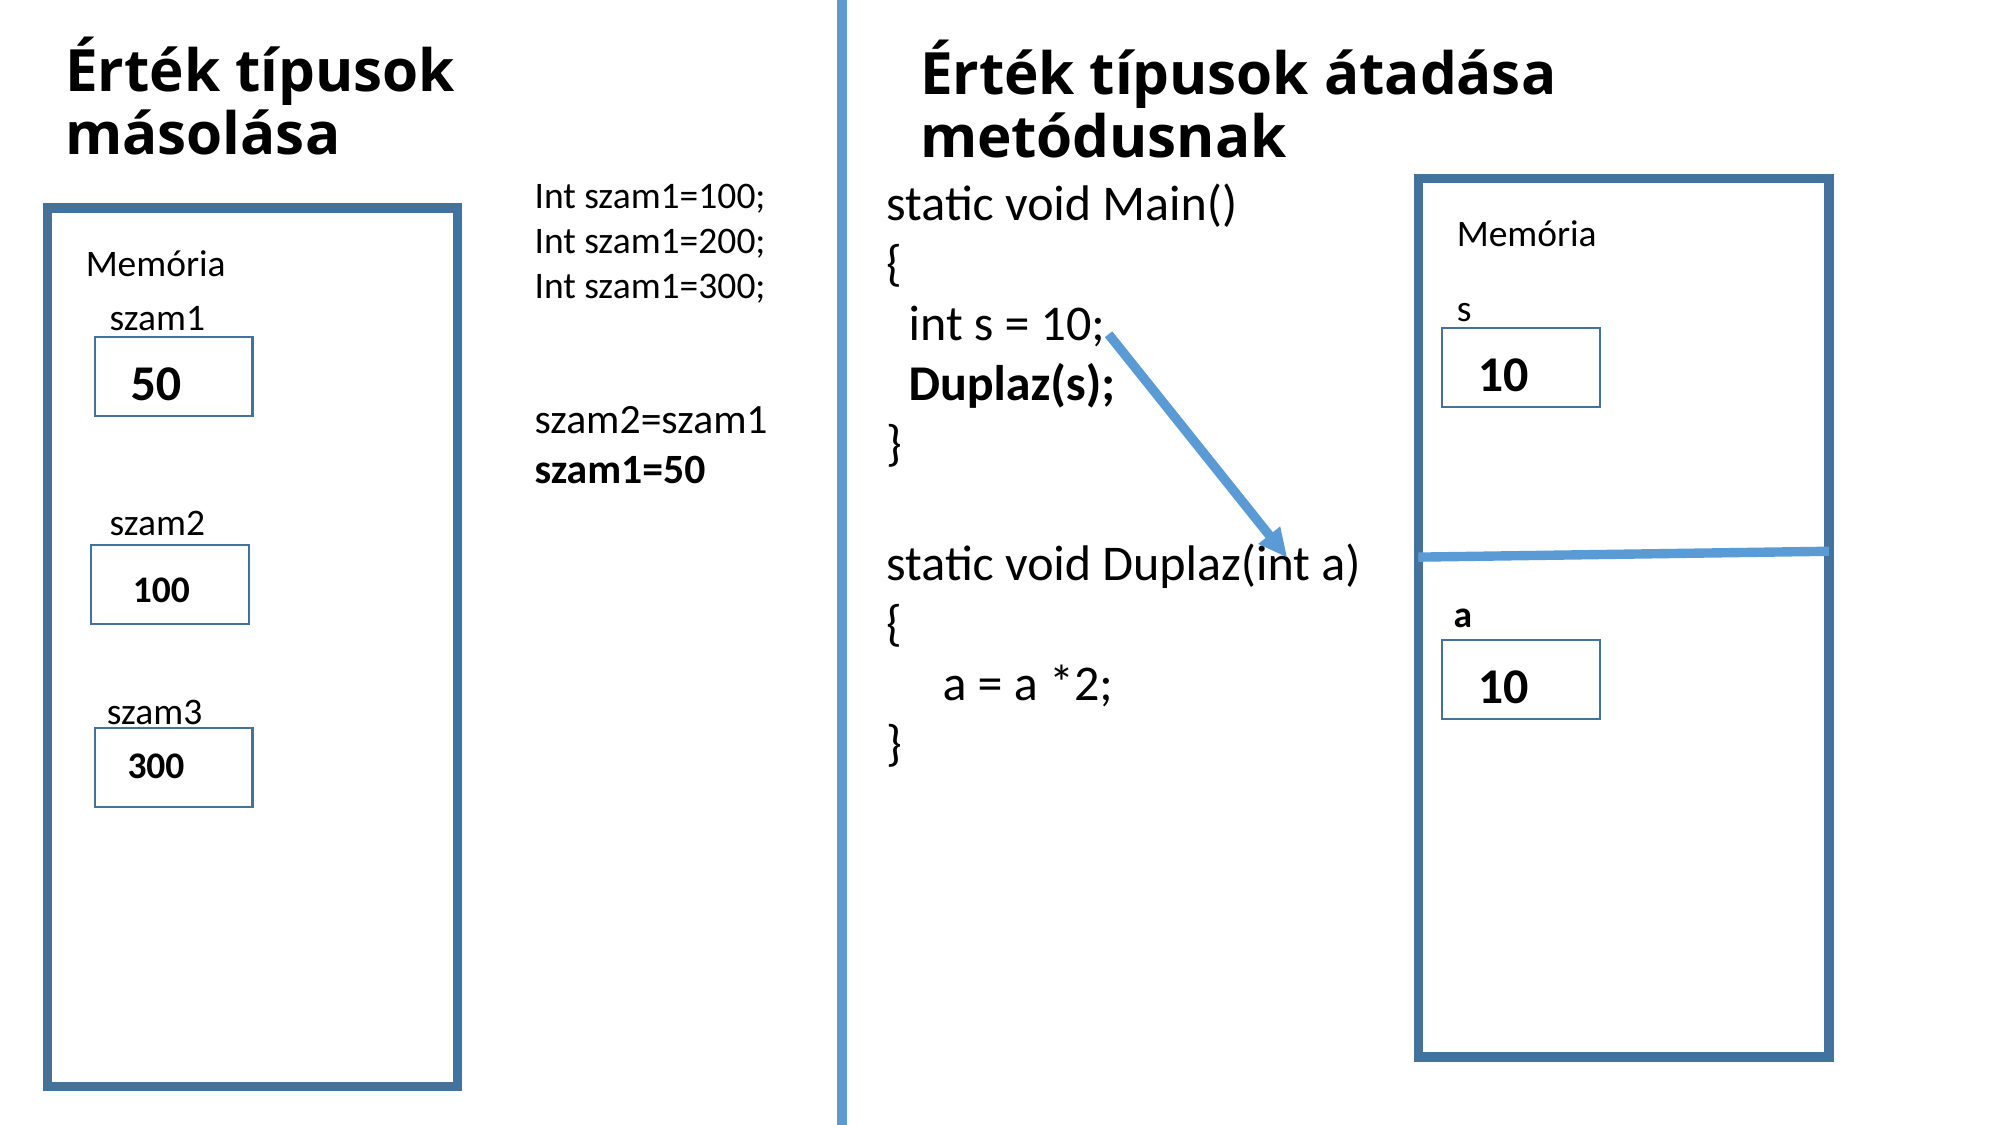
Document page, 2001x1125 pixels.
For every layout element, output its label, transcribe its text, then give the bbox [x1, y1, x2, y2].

text_box Érték típusok másolása [50, 33, 745, 124]
text_box [1544, 336, 1601, 408]
text_box Memória [1442, 201, 1619, 262]
text_box [94, 727, 254, 808]
text_box szam2 [94, 490, 306, 551]
text_box 10 [1463, 334, 1544, 409]
text_box 10 [1463, 646, 1544, 722]
text_box [197, 346, 254, 417]
text_box [1441, 327, 1463, 408]
text_box [1441, 643, 1601, 720]
text_box [94, 346, 115, 417]
text_box szam1 [94, 285, 306, 346]
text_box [1108, 334, 1287, 558]
text_box 50 [115, 343, 197, 419]
text_box [90, 544, 250, 625]
text_box szam2=szam1 szam1=50 [519, 384, 783, 499]
text_box Memória [70, 231, 248, 292]
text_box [1418, 551, 1829, 558]
text_box Int szam1=100; Int szam1=200; Int szam1=300; [519, 163, 781, 359]
text_box static void Main() { int s = 10; Duplaz(s); } static void Duplaz(int a) { a = a *2; } [871, 163, 1376, 779]
text_box a [1438, 582, 1650, 643]
text_box szam3 [92, 679, 303, 740]
text_box [46, 207, 459, 1088]
text_box [1417, 177, 1830, 1058]
text_box 300 [112, 733, 200, 794]
text_box 100 [118, 557, 205, 617]
text_box Érték típusok átadása metódusnak [905, 36, 1895, 127]
text_box s [1442, 276, 1653, 336]
